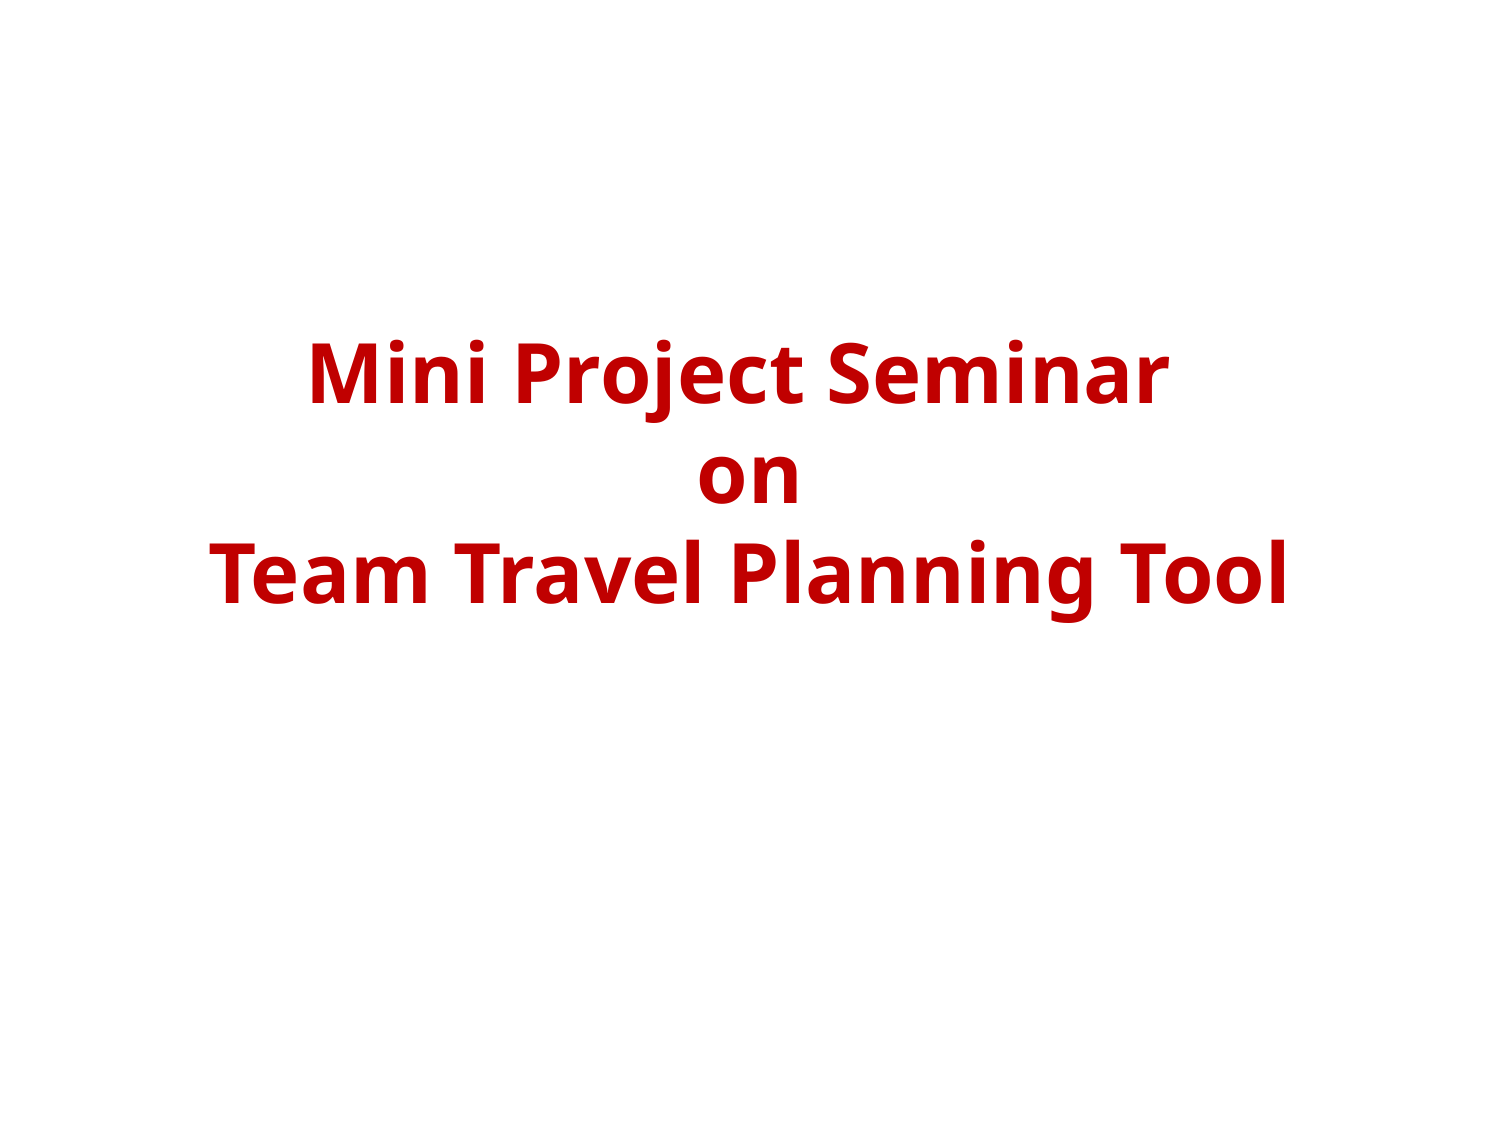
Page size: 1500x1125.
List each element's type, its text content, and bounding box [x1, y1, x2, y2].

title Mini Project Seminar on Team Travel Planning Tool [112, 349, 1388, 591]
